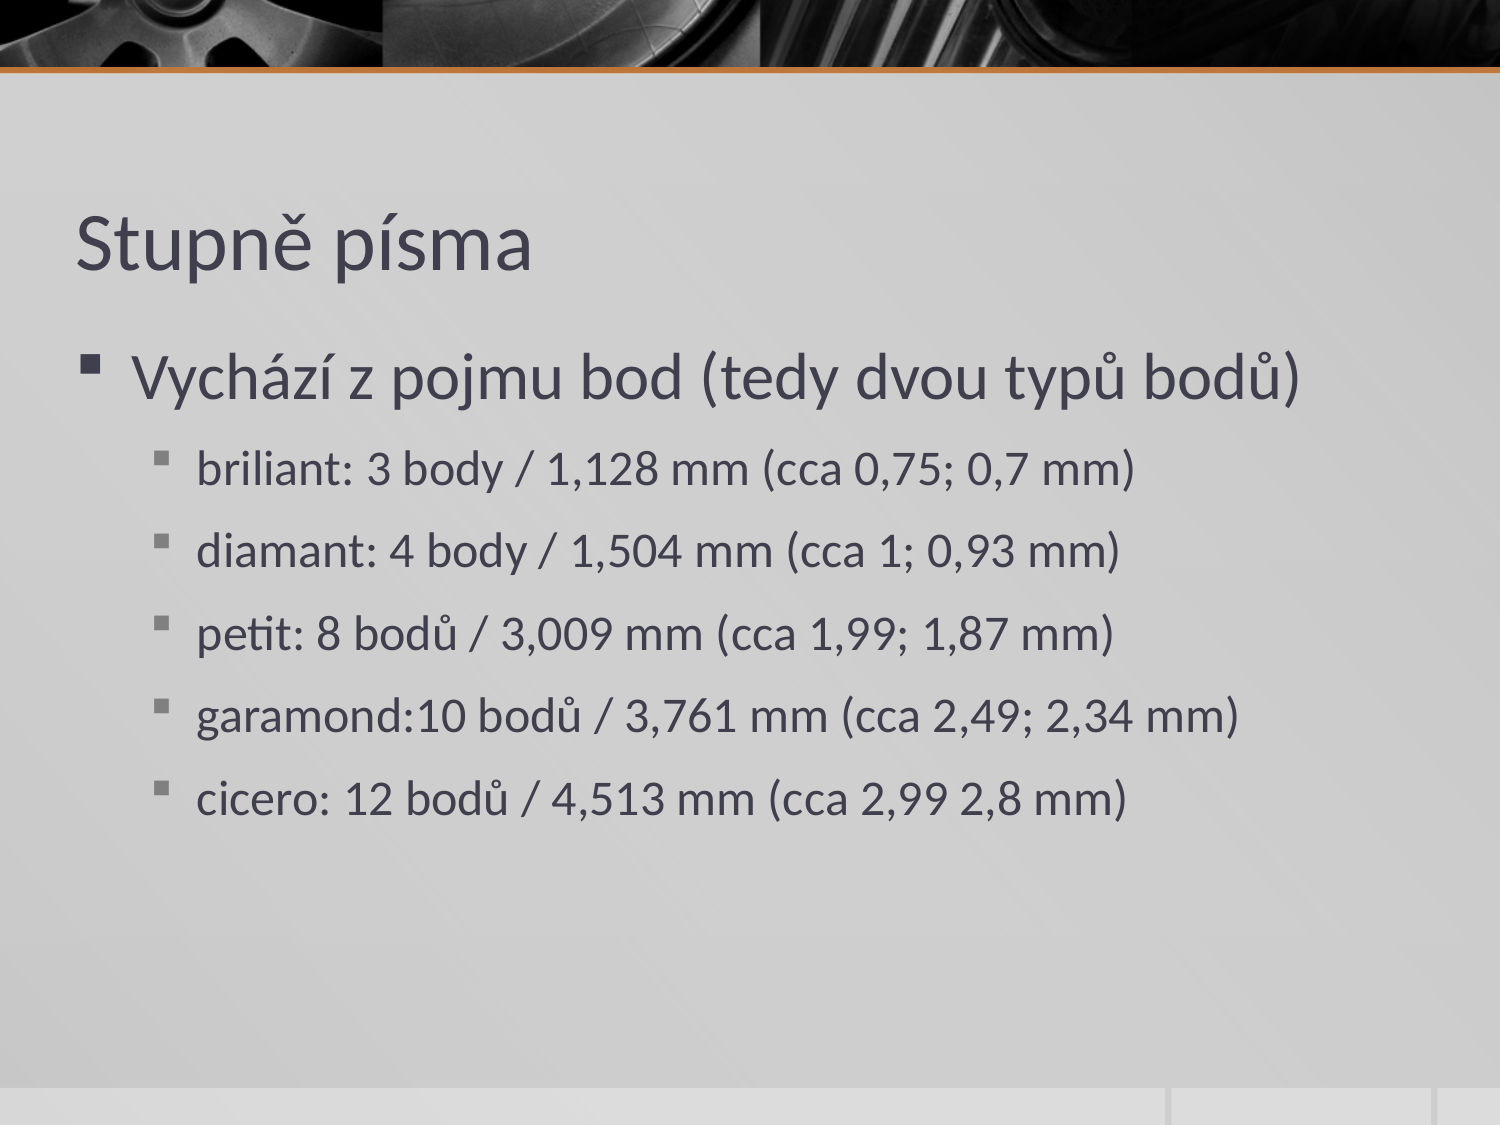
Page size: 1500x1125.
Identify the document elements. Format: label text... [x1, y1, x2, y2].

list Vychází z pojmu bod (tedy dvou typů bodů) briliant: 3 body / 1,128 mm (cca 0,75; 0,7 mm) diamant: 4 body / 1,504 mm (cca 1; 0,93 mm) petit: 8 bodů / 3,009 mm (cca 1,99; 1,87 mm) garamond:10 bodů / 3,761 mm (cca 2,49; 2,34 mm) cicero: 12 bodů / 4,513 mm (cca 2,99 2,8 mm) [75, 324, 1425, 1005]
title Stupně písma [75, 162, 1425, 313]
picture [0, 0, 1500, 67]
